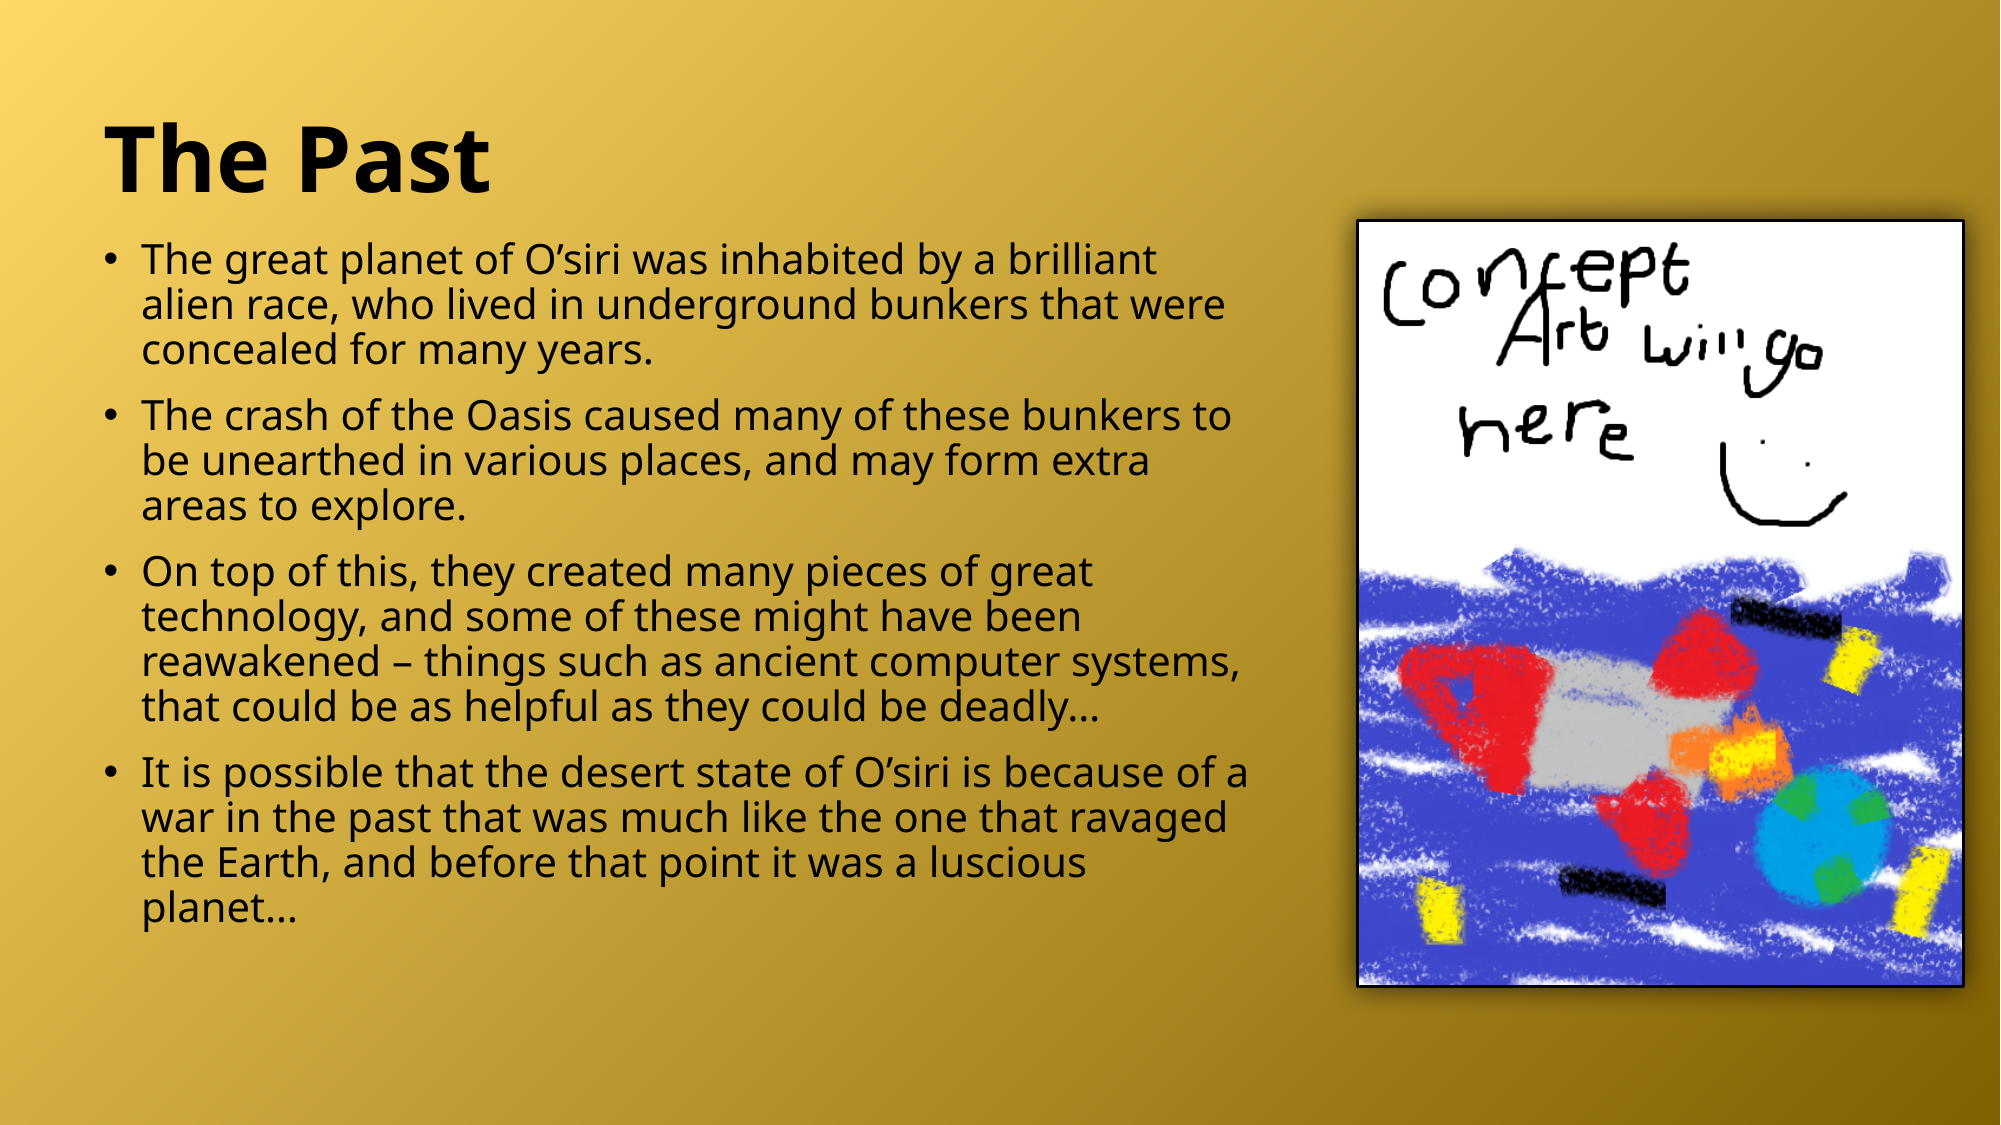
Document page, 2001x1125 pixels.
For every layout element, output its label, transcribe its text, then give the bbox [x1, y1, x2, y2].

list The great planet of O’siri was inhabited by a brilliant alien race, who lived in underground bunkers that were concealed for many years. The crash of the Oasis caused many of these bunkers to be unearthed in various places, and may form extra areas to explore. On top of this, they created many pieces of great technology, and some of these might have been reawakened – things such as ancient computer systems, that could be as helpful as they could be deadly… It is possible that the desert state of O’siri is because of a war in the past that was much like the one that ravaged the Earth, and before that point it was a luscious planet… [88, 230, 1269, 1125]
picture [1358, 221, 1962, 986]
title The Past [88, 53, 1814, 272]
